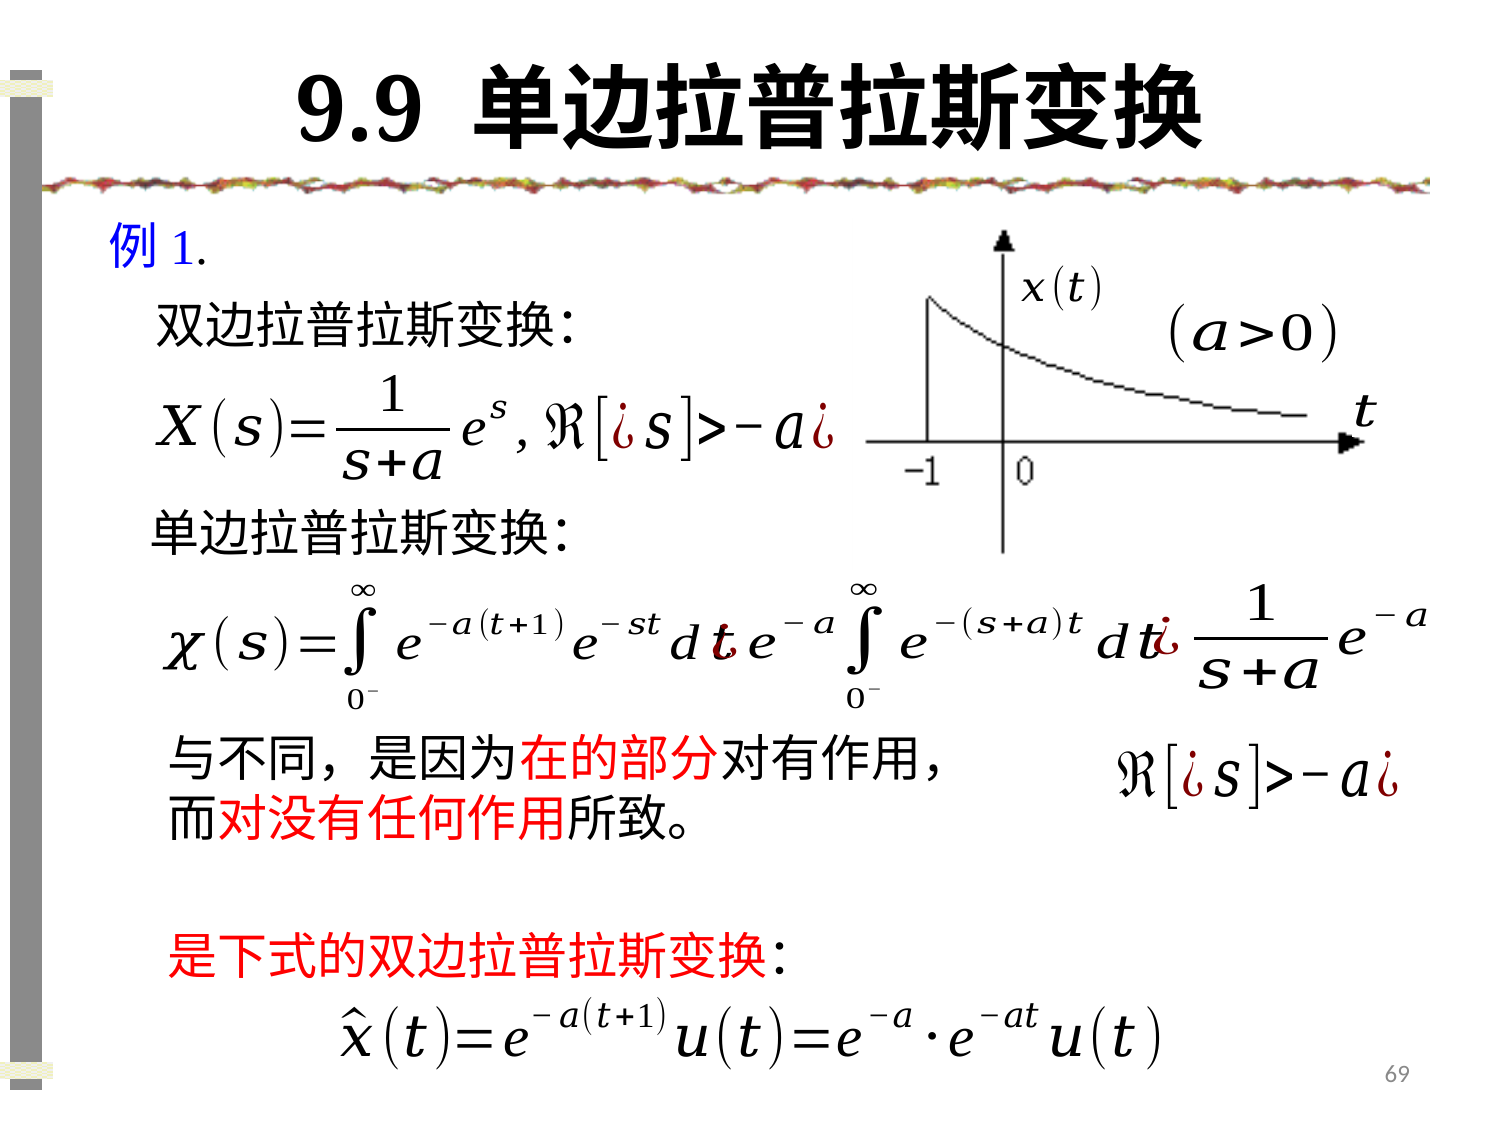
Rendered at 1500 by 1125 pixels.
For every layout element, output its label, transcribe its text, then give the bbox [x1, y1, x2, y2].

text_box 单边拉普拉斯变换： [135, 494, 682, 570]
title 9.9 单边拉普拉斯变换 [75, 45, 1425, 164]
slide_number 69 [1074, 1042, 1425, 1103]
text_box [851, 217, 1407, 570]
text_box 双边拉普拉斯变换： [140, 286, 750, 362]
slide_number 22 [53, 175, 1430, 200]
